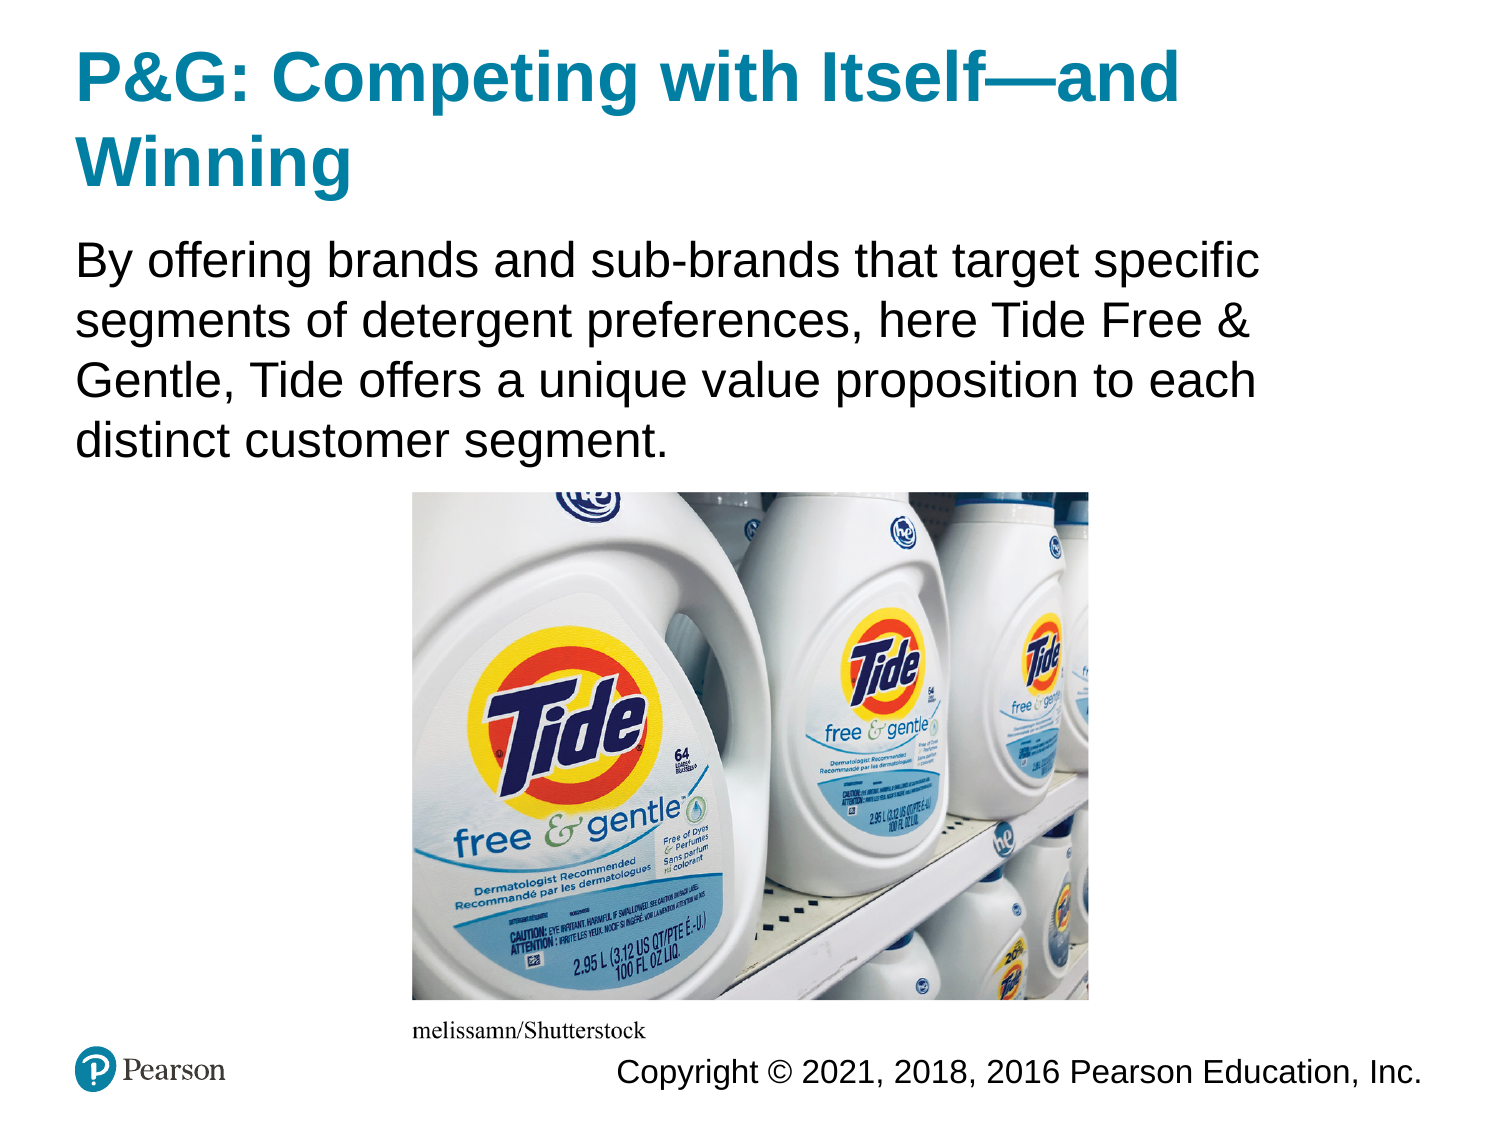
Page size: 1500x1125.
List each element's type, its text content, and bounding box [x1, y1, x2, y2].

title P&G: Competing with Itself—and Winning [75, 33, 1425, 201]
list By offering brands and sub-brands that target specific segments of detergent preferences, here Tide Free & Gentle, Tide offers a unique value proposition to each distinct customer segment. [75, 227, 1425, 475]
picture [411, 491, 1090, 1039]
